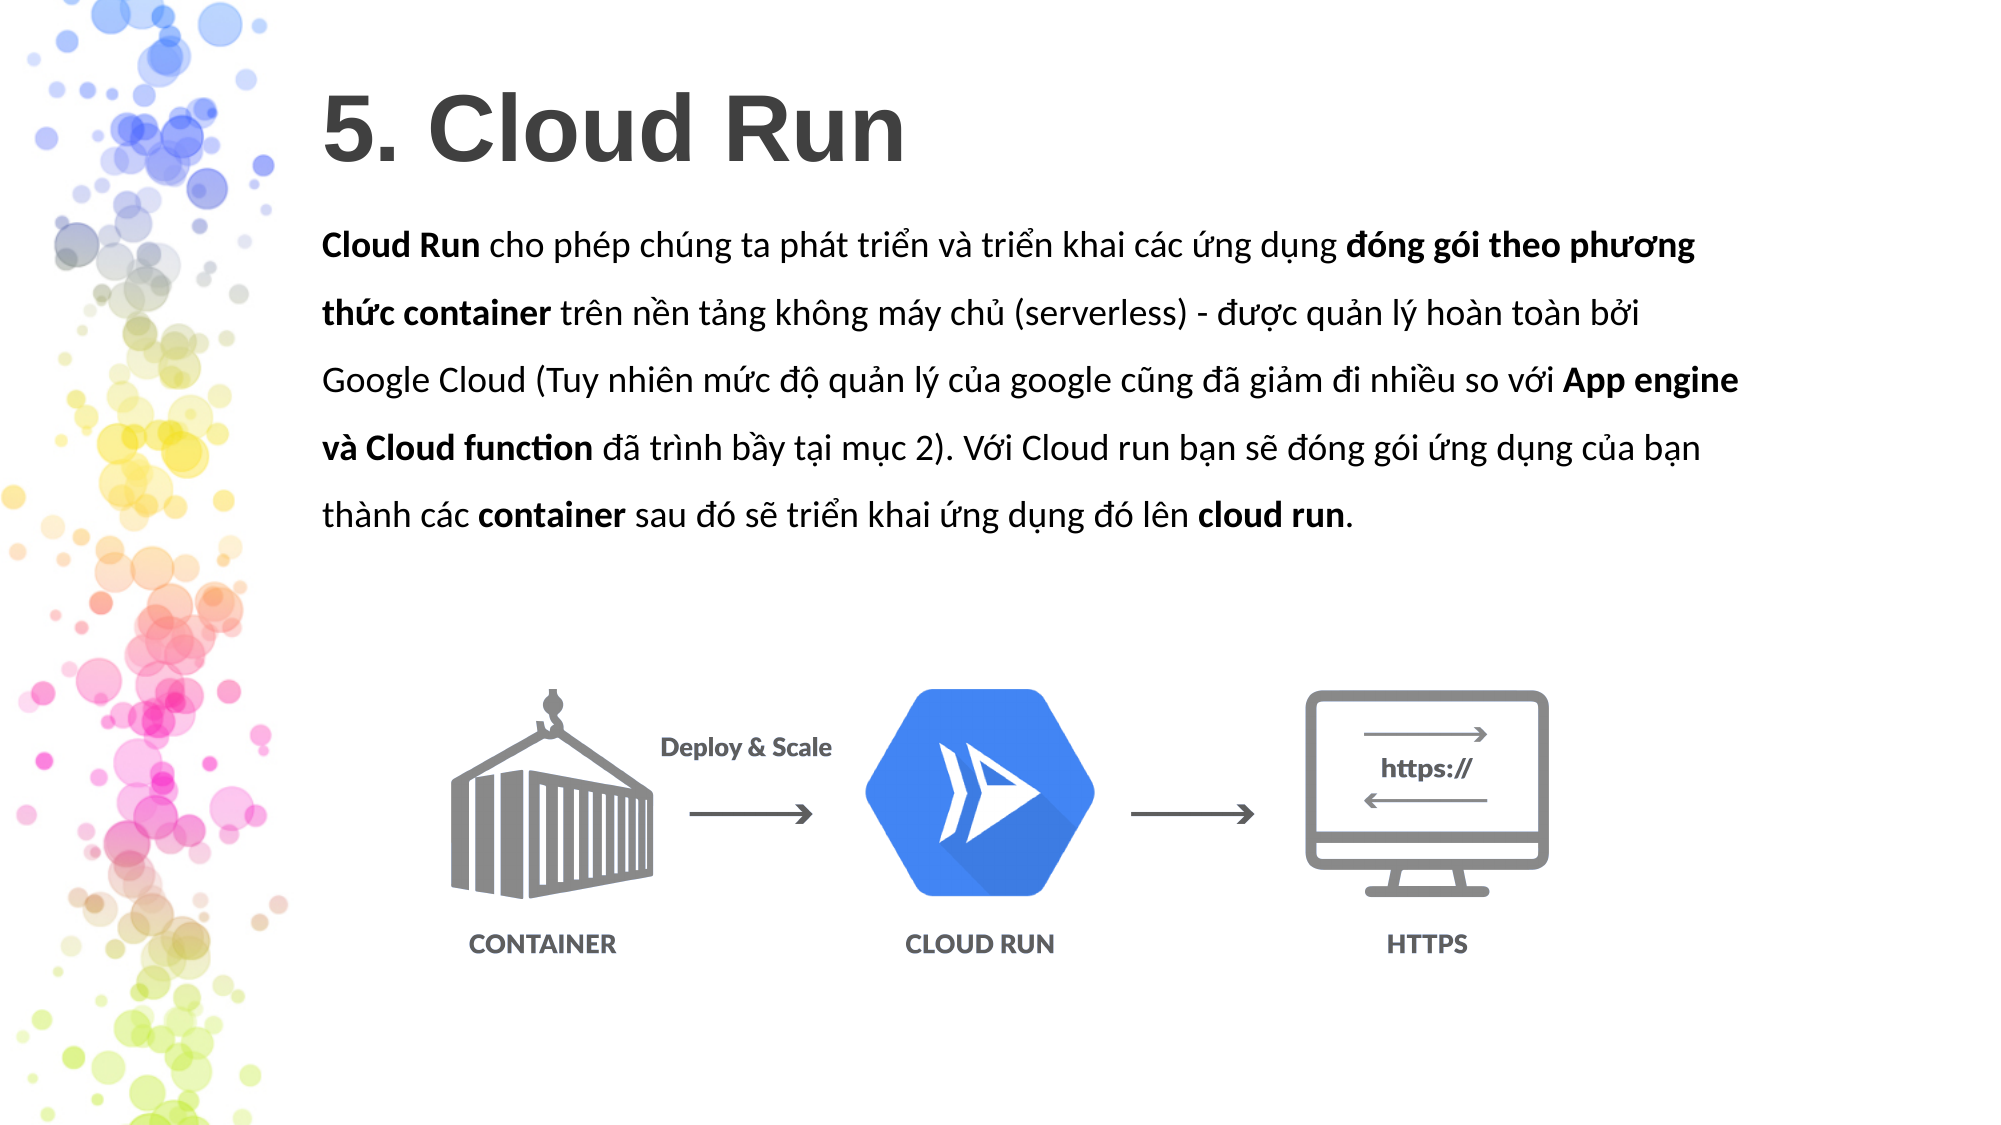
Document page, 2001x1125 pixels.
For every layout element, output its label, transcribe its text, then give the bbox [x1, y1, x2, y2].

text_box Cloud Run cho phép chúng ta phát triển và triển khai các ứng dụng đóng gói theo phương thức container trên nền tảng không máy chủ (serverless) - được quản lý hoàn toàn bởi Google Cloud (Tuy nhiên mức độ quản lý của google cũng đã giảm đi nhiều so với App engine và Cloud function đã trình bầy tại mục 2). Với Cloud run bạn sẽ đóng gói ứng dụng của bạn thành các container sau đó sẽ triển khai ứng dụng đó lên cloud run. [307, 190, 1767, 611]
title 5. Cloud Run [307, 71, 1873, 191]
picture [0, 0, 2001, 1125]
